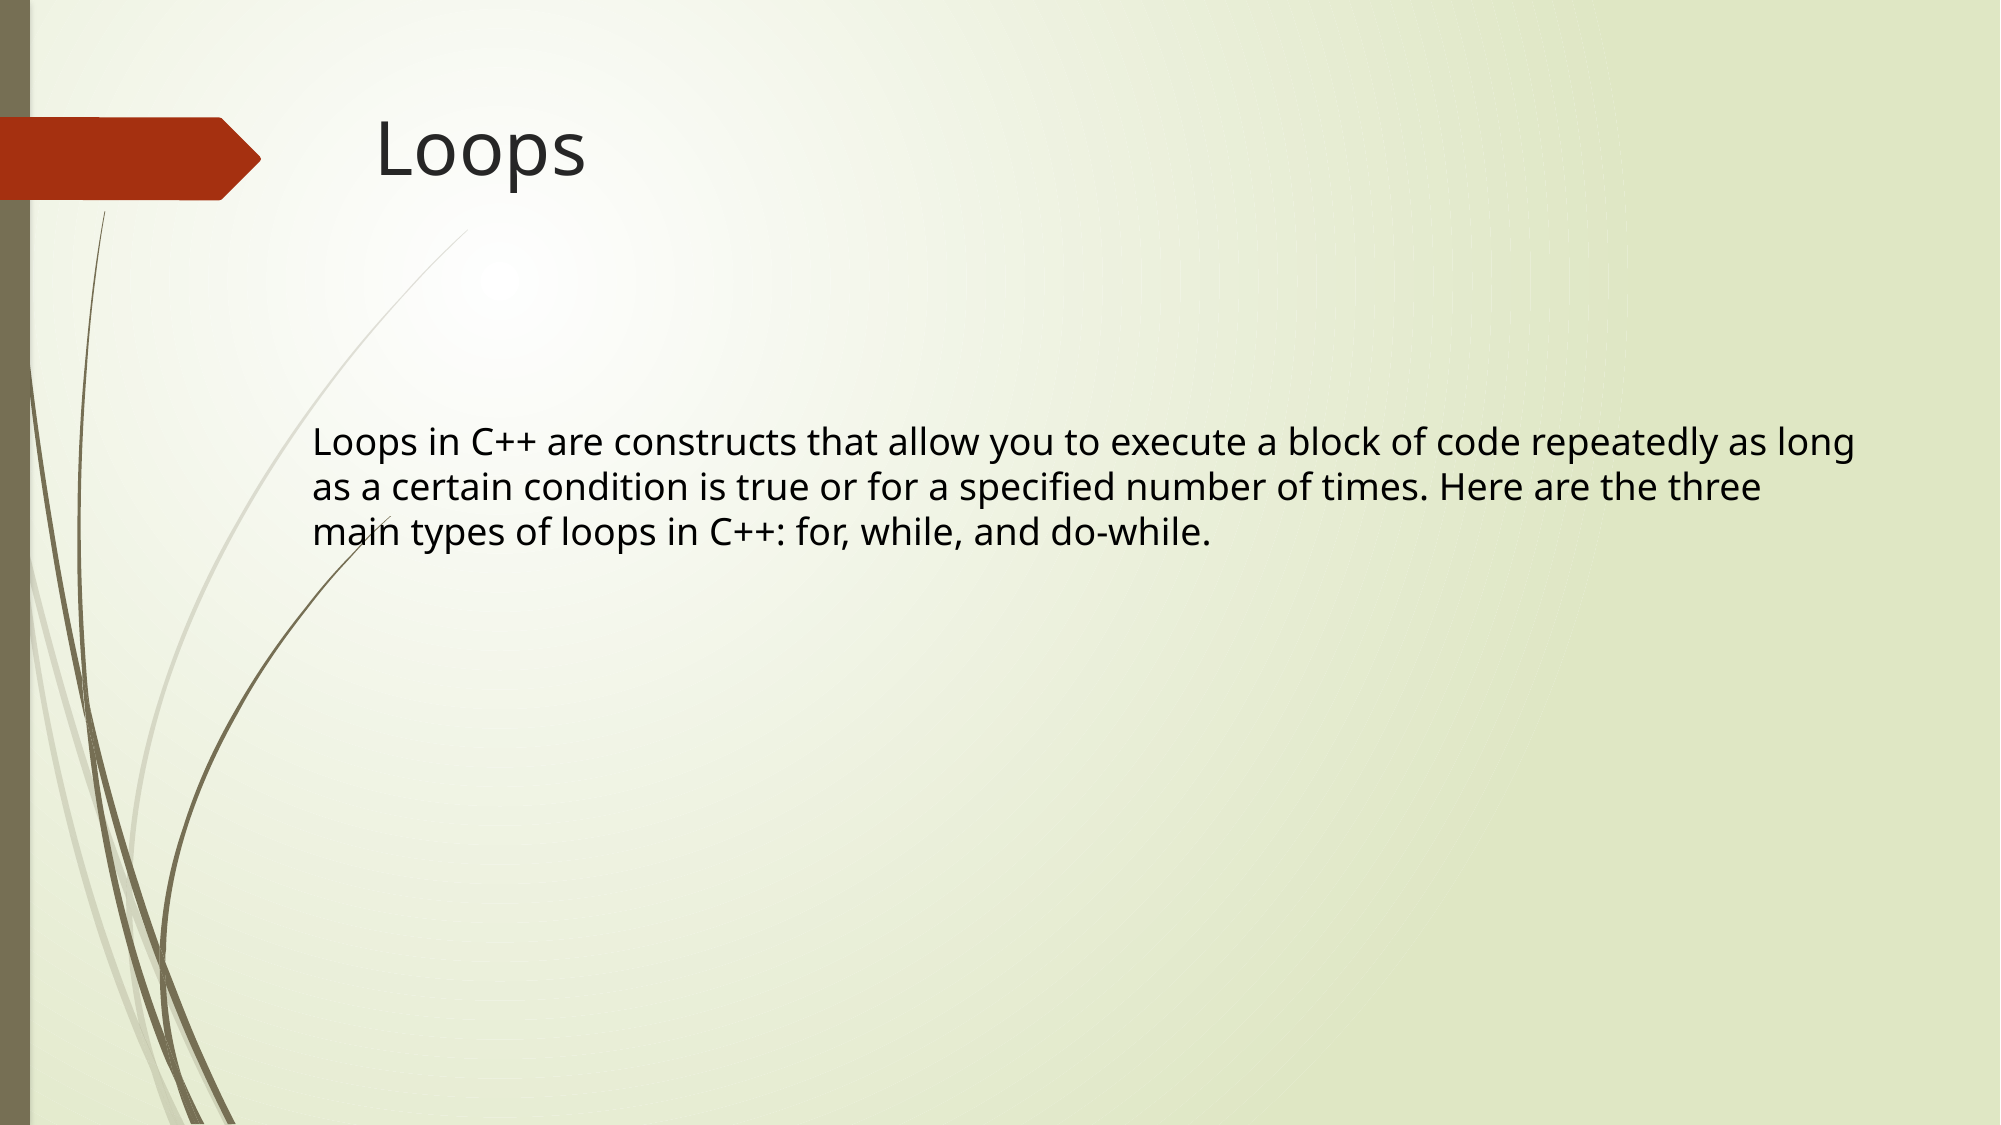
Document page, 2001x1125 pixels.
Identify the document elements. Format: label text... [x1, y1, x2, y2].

title Loops [359, 92, 1834, 216]
text_box Loops in C++ are constructs that allow you to execute a block of code repeatedly as long as a certain condition is true or for a specified number of times. Here are the three main types of loops in C++: for, while, and do-while. [297, 410, 1873, 561]
text_box [348, 267, 1822, 410]
